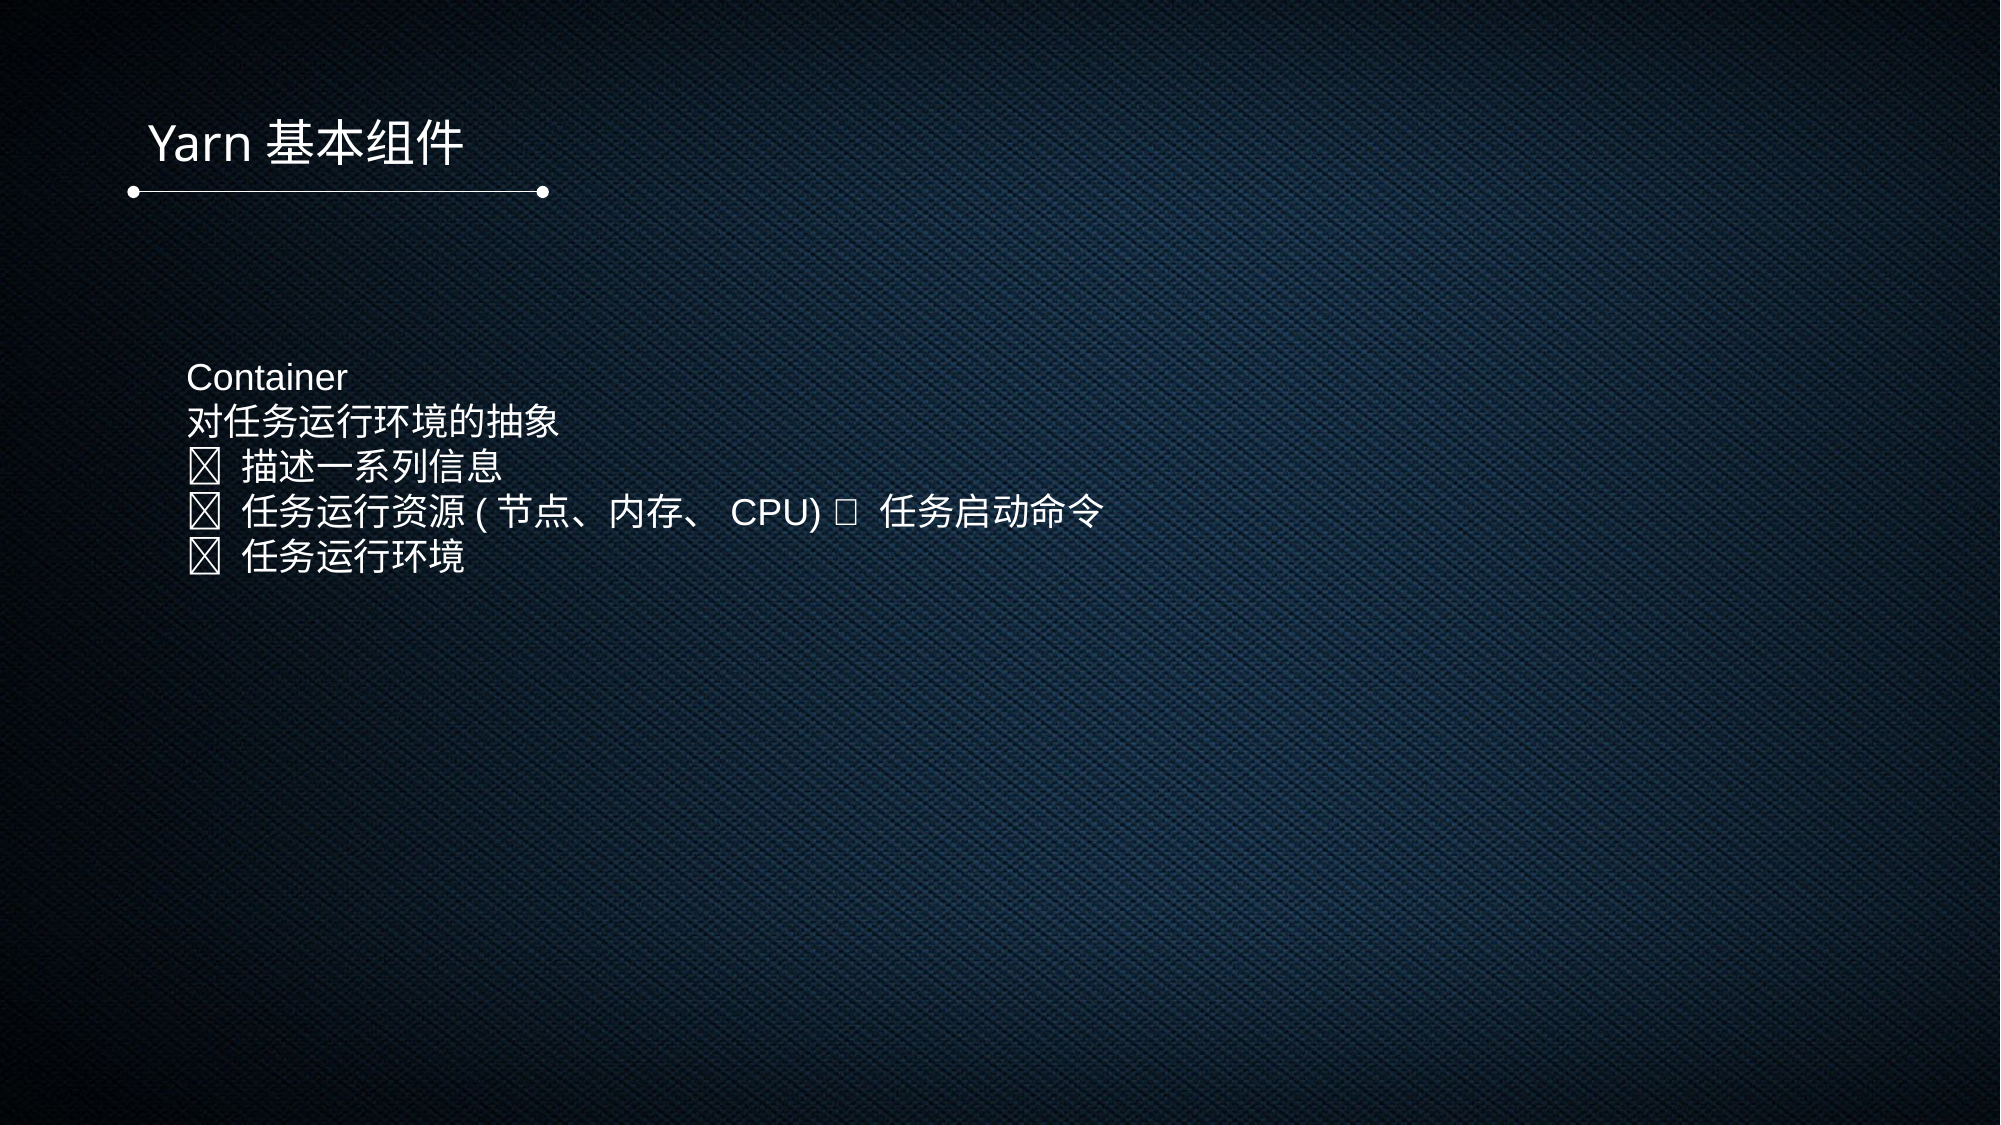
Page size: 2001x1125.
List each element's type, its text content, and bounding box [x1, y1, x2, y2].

picture [0, 0, 2000, 1125]
text_box Container 对任务运行环境的抽象  描述一系列信息  任务运行资源(节点、内存、CPU)  任务启动命令  任务运行环境 [171, 345, 1120, 721]
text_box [133, 103, 849, 192]
